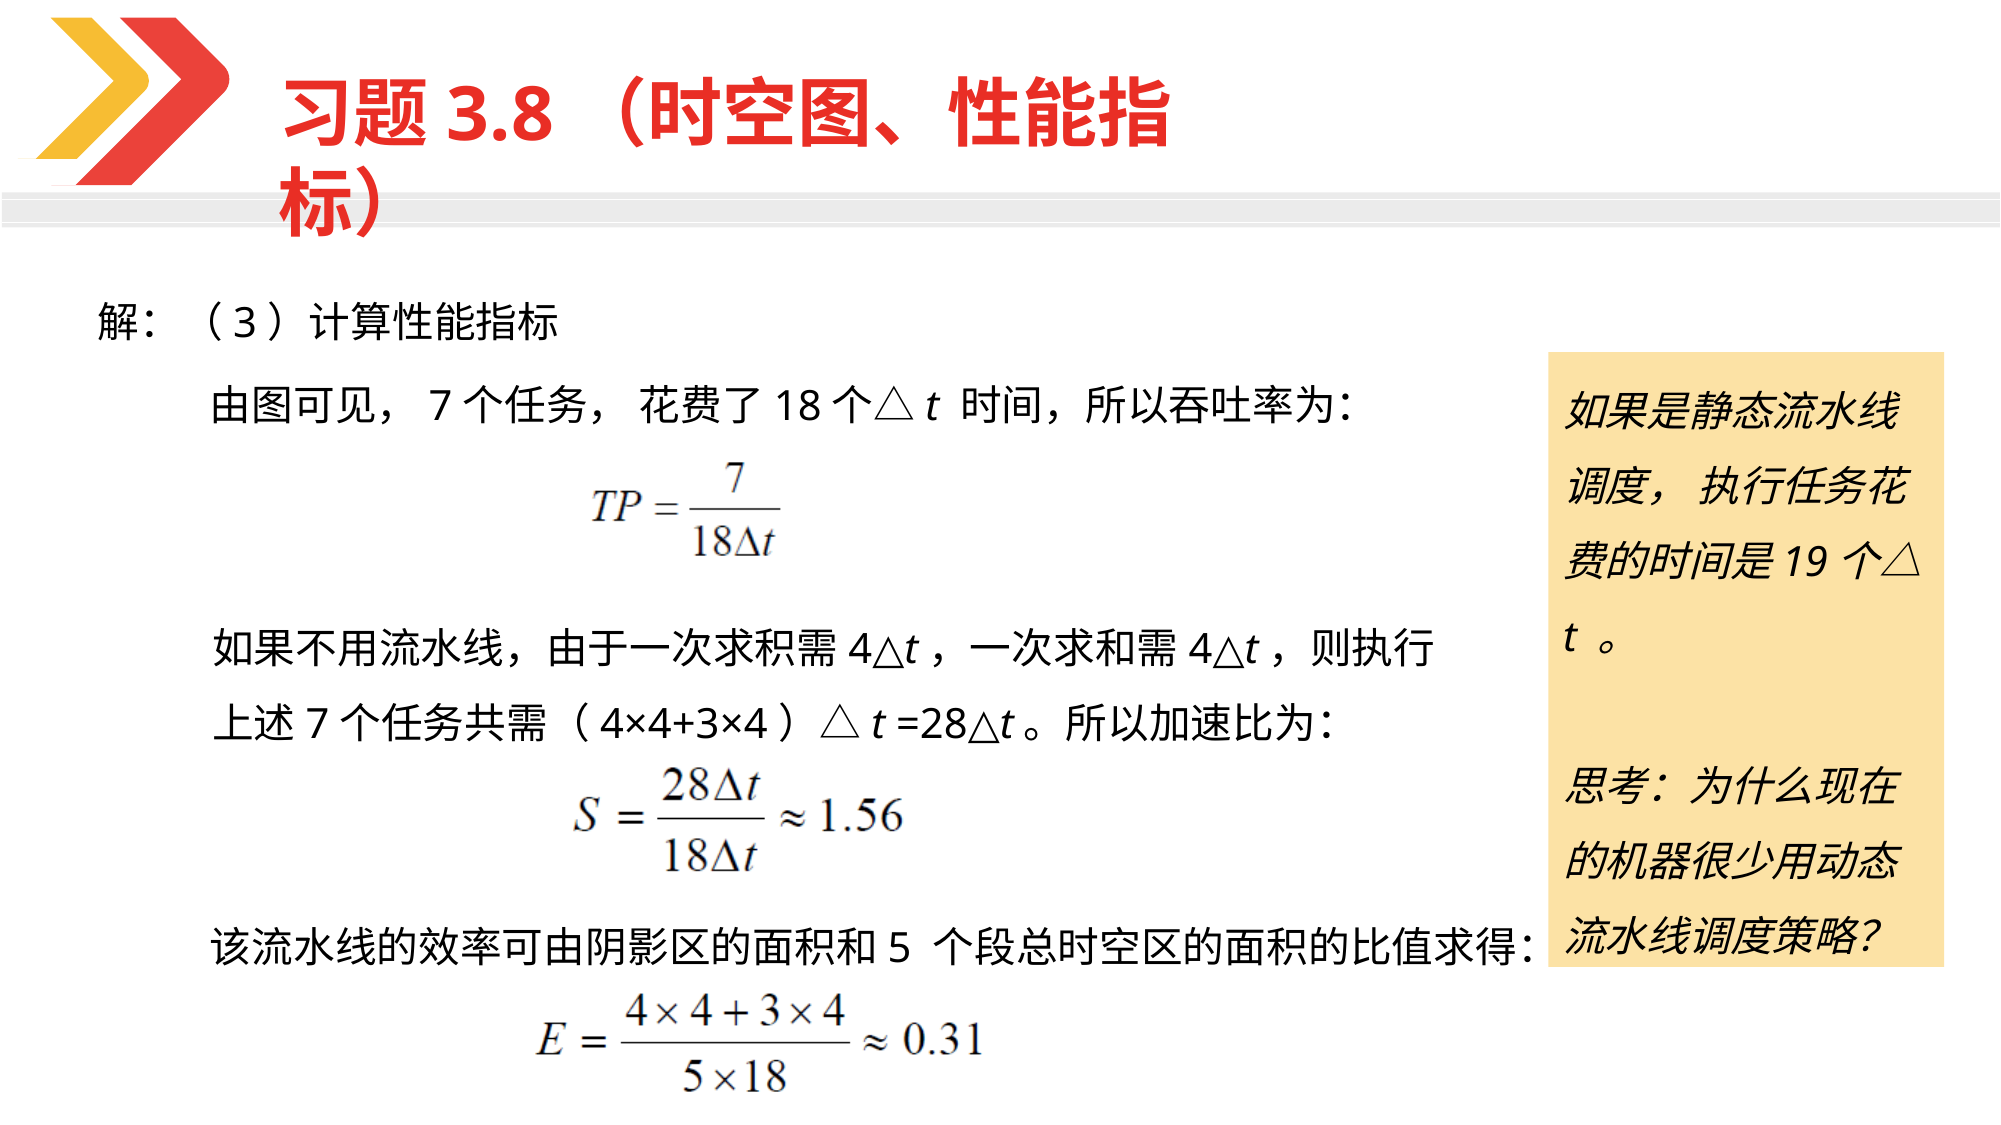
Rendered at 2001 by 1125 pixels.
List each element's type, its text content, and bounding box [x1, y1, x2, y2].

text_box 如果是静态流水线调度， 执行任务花费的时间是19个△t 。 思考：为什么现在的机器很少用动态流水线调度策略？ [1548, 352, 1945, 967]
picture [547, 747, 927, 889]
picture [530, 980, 1009, 1125]
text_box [1, 192, 2000, 228]
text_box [0, 4, 1275, 211]
picture [558, 442, 837, 575]
text_box 由图可见，7个任务， 花费了18个△t 时间，所以吞吐率为： [195, 345, 1471, 436]
text_box 解：（3）计算性能指标 [83, 263, 1921, 354]
text_box 该流水线的效率可由阴影区的面积和5 个段总时空区的面积的比值求得： [195, 888, 1566, 979]
text_box 如果不用流水线，由于一次求积需4△t，一次求和需4△t，则执行上述7个任务共需（4×4+3×4）△t =28△t。所以加速比为： [197, 589, 1474, 755]
